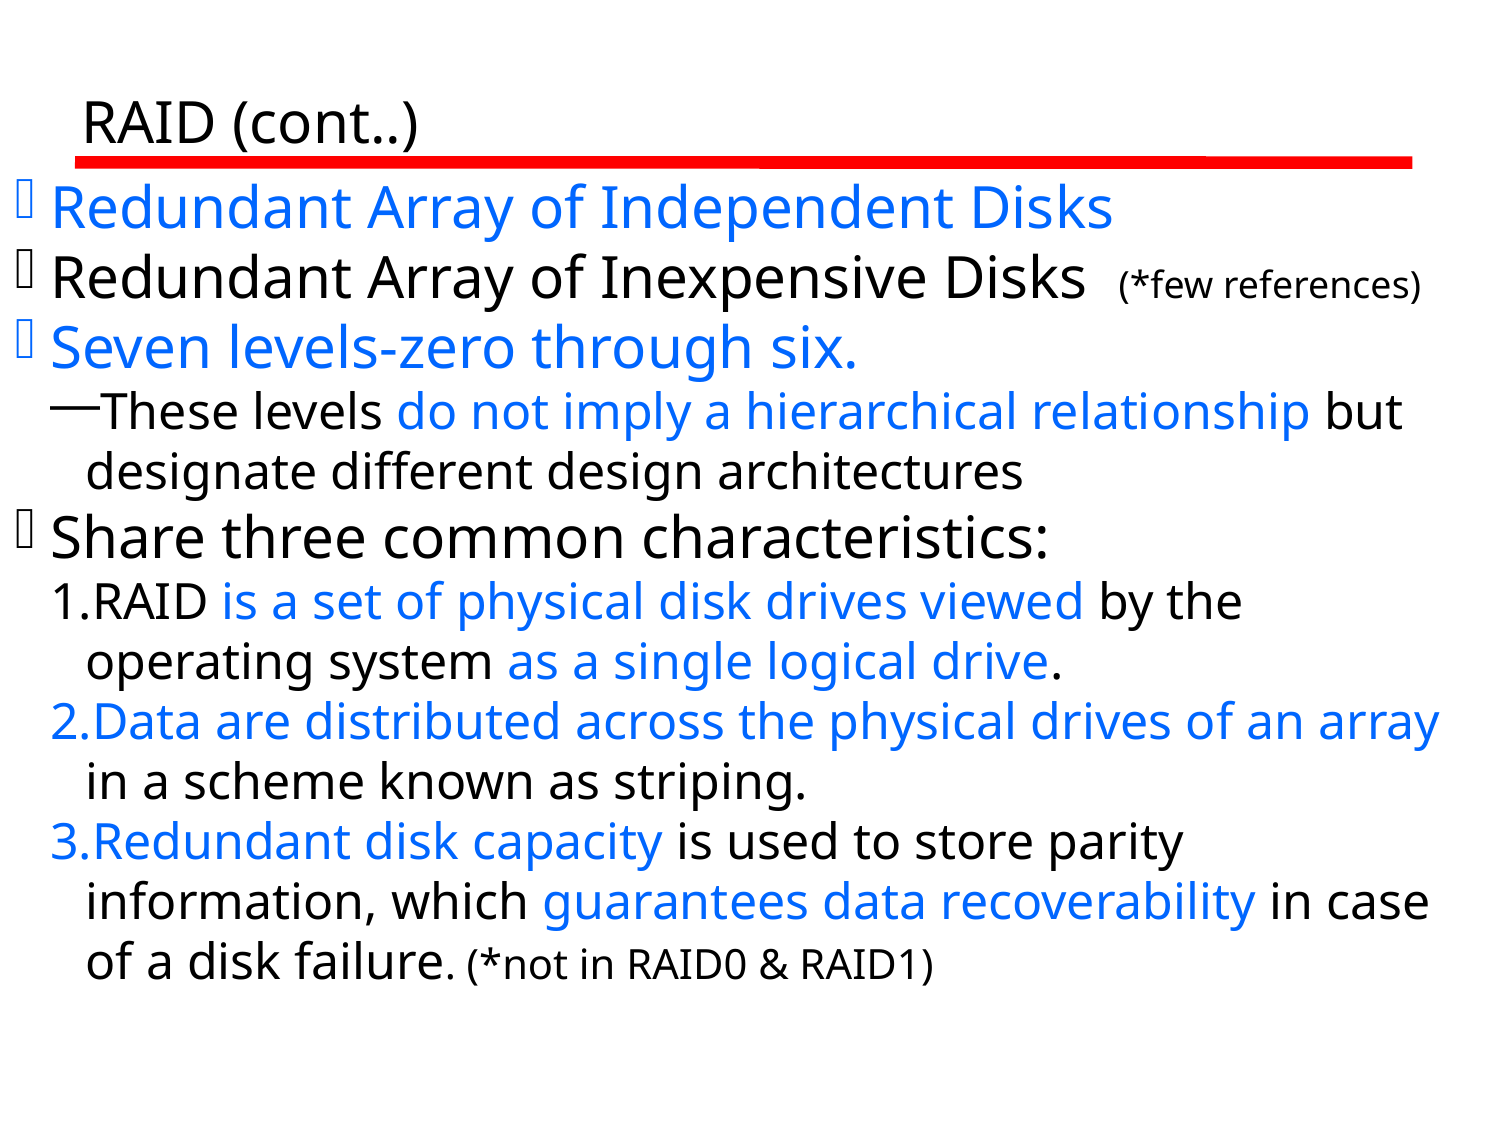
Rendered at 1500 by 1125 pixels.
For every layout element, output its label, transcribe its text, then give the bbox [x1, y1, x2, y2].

text_box Redundant Array of Independent Disks Redundant Array of Inexpensive Disks (*few references) Seven levels-zero through six. These levels do not imply a hierarchical relationship but designate different design architectures Share three common characteristics: RAID is a set of physical disk drives viewed by the operating system as a single logical drive. Data are distributed across the physical drives of an array in a scheme known as striping. Redundant disk capacity is used to store parity information, which guarantees data recoverability in case of a disk failure. (*not in RAID0 & RAID1) [0, 162, 1500, 1100]
text_box RAID (cont..) [66, 24, 1413, 162]
